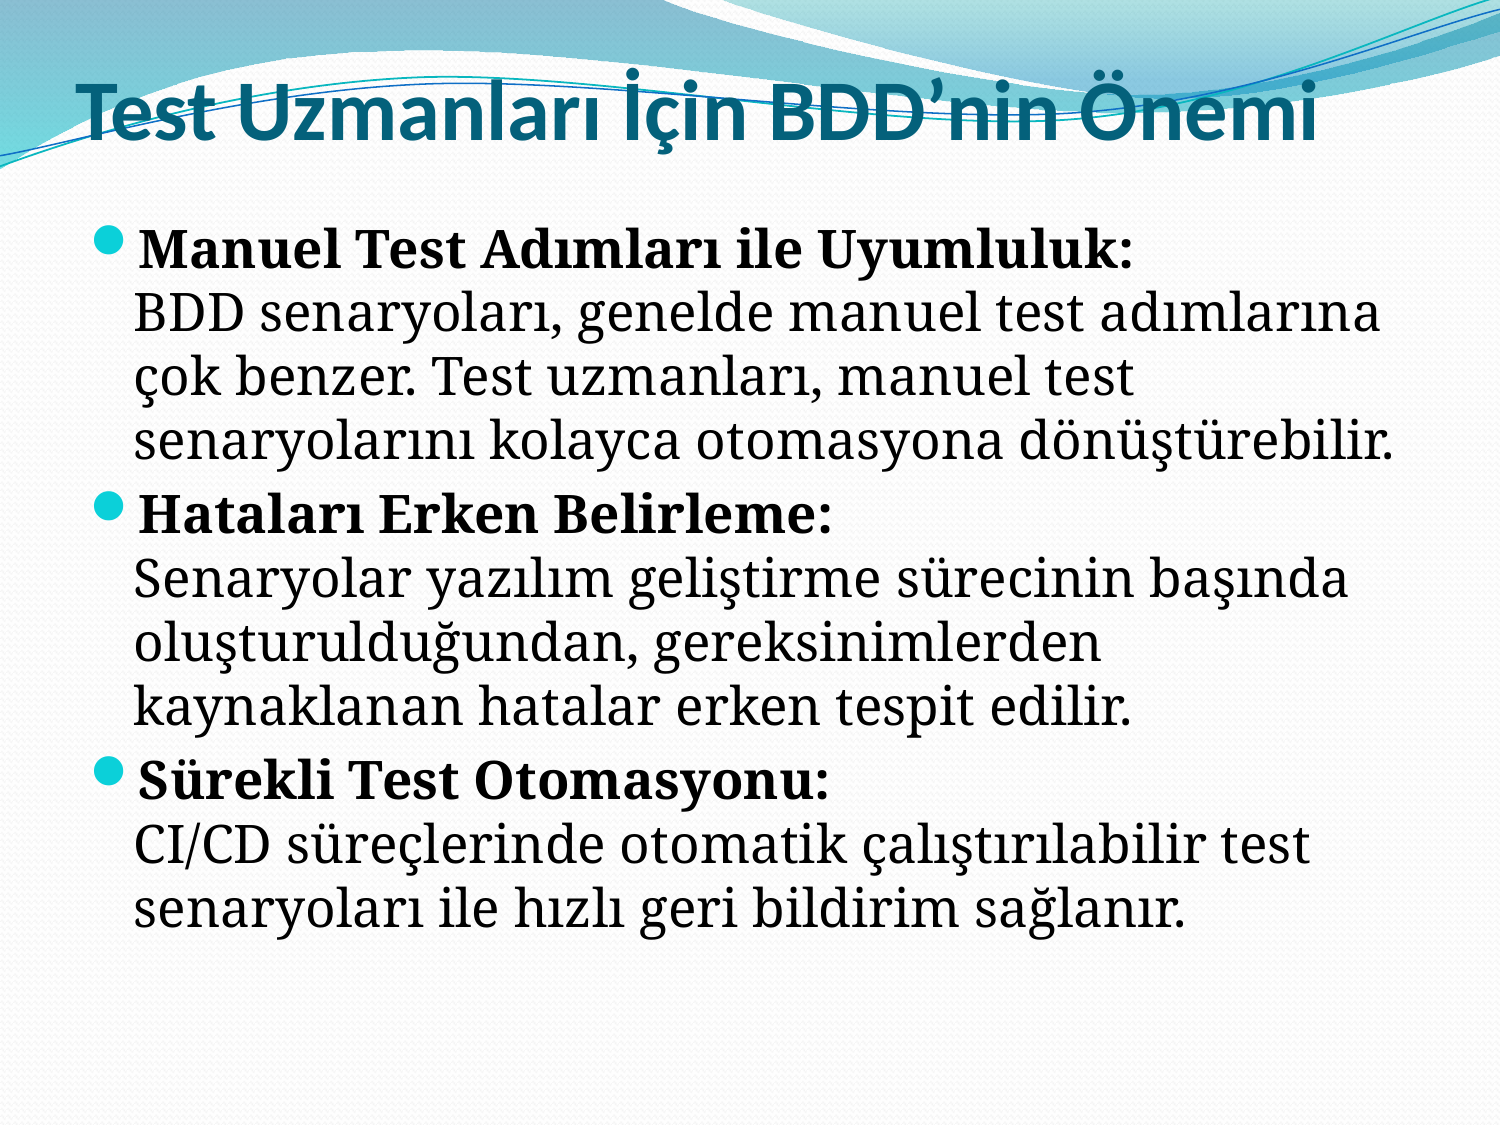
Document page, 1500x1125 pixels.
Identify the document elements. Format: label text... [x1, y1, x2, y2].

title Test Uzmanları İçin BDD’nin Önemi [75, 45, 1425, 159]
list Manuel Test Adımları ile Uyumluluk: BDD senaryoları, genelde manuel test adımlarına çok benzer. Test uzmanları, manuel test senaryolarını kolayca otomasyona dönüştürebilir. Hataları Erken Belirleme: Senaryolar yazılım geliştirme sürecinin başında oluşturulduğundan, gereksinimlerden kaynaklanan hatalar erken tespit edilir. Sürekli Test Otomasyonu: CI/CD süreçlerinde otomatik çalıştırılabilir test senaryoları ile hızlı geri bildirim sağlanır. [75, 207, 1425, 1005]
